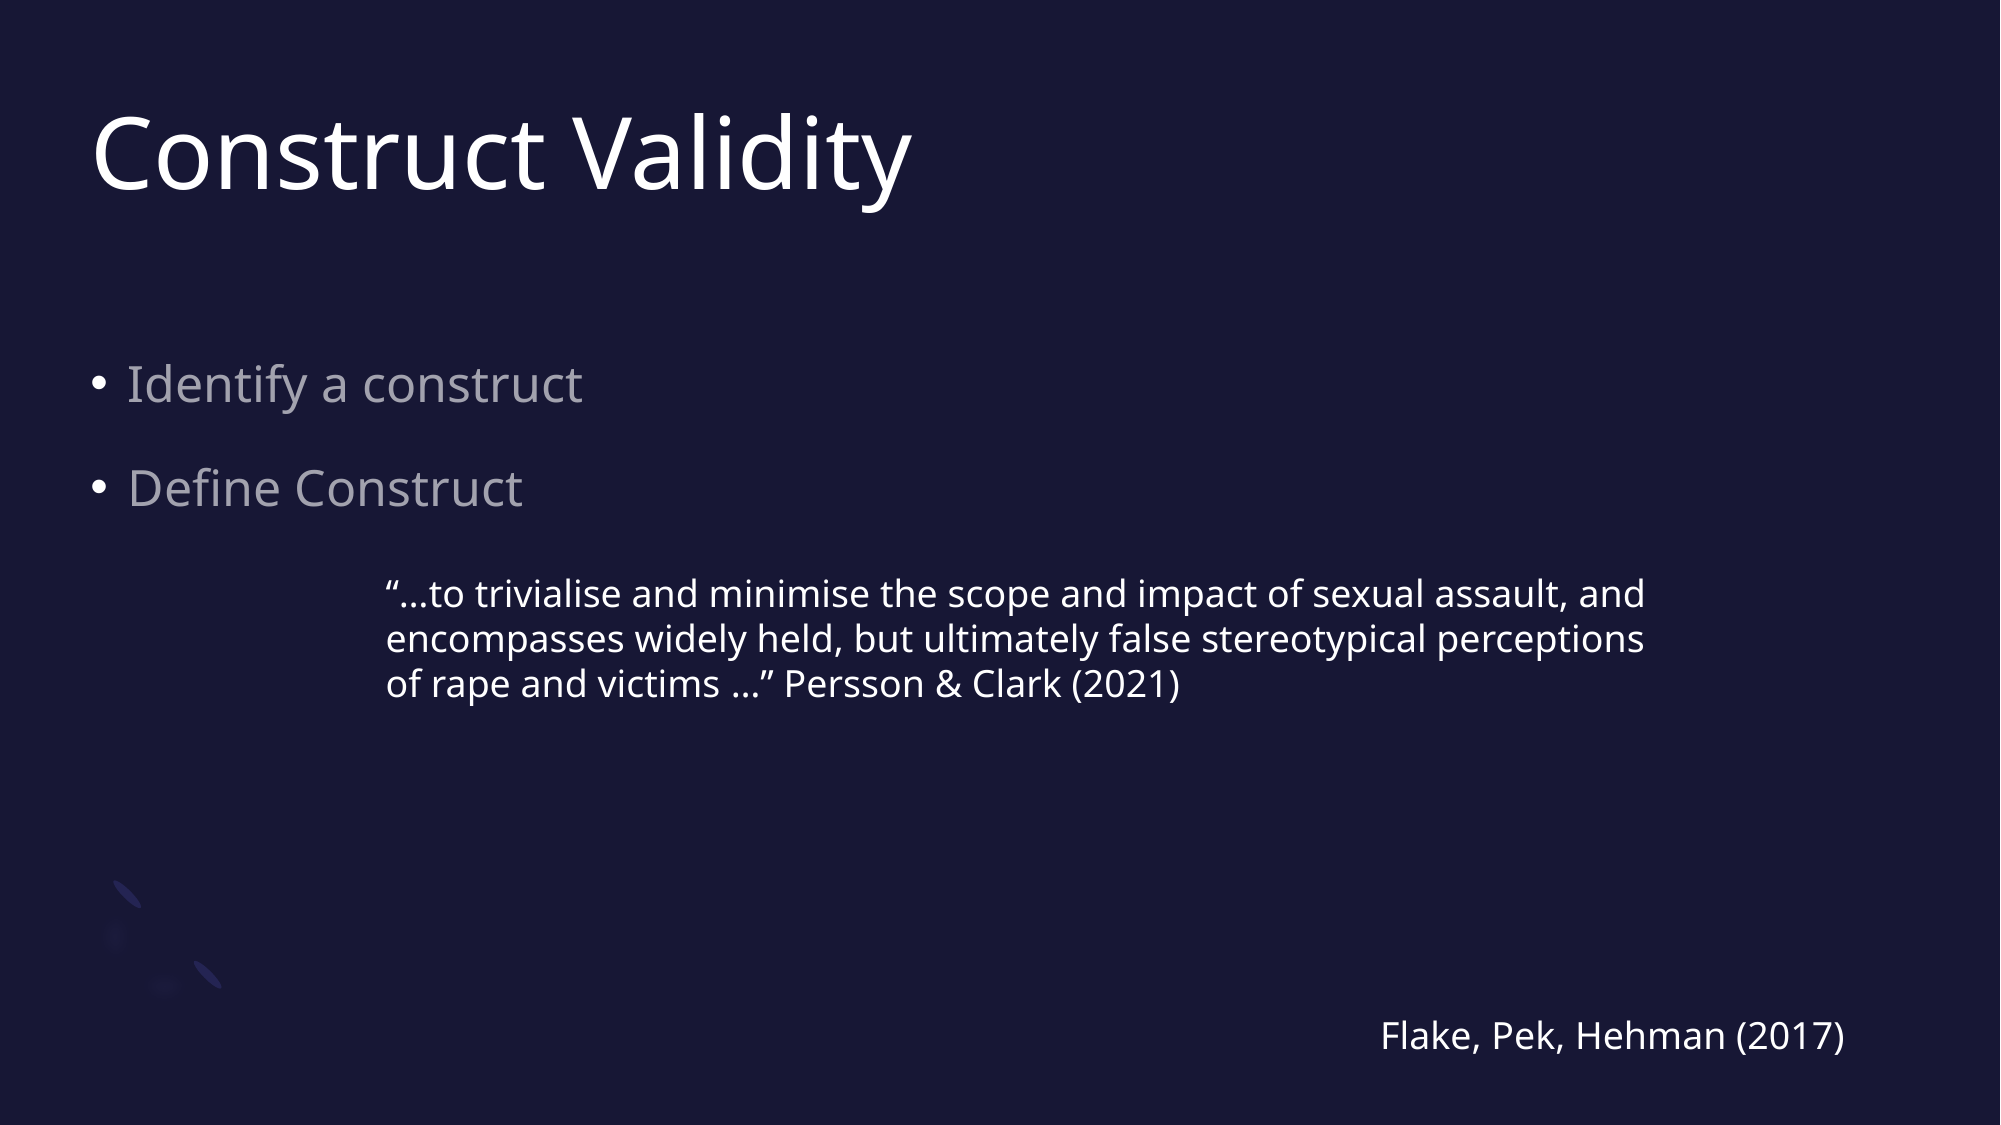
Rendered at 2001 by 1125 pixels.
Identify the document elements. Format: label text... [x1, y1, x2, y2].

text_box Flake, Pek, Hehman (2017) [1365, 1004, 1860, 1065]
list Identify a construct Define Construct [90, 346, 1910, 1000]
title Construct Validity [90, 90, 1910, 309]
text_box “…to trivialise and minimise the scope and impact of sexual assault, and encompasses widely held, but ultimately false stereotypical perceptions of rape and victims …” Persson & Clark (2021) [370, 562, 1705, 713]
